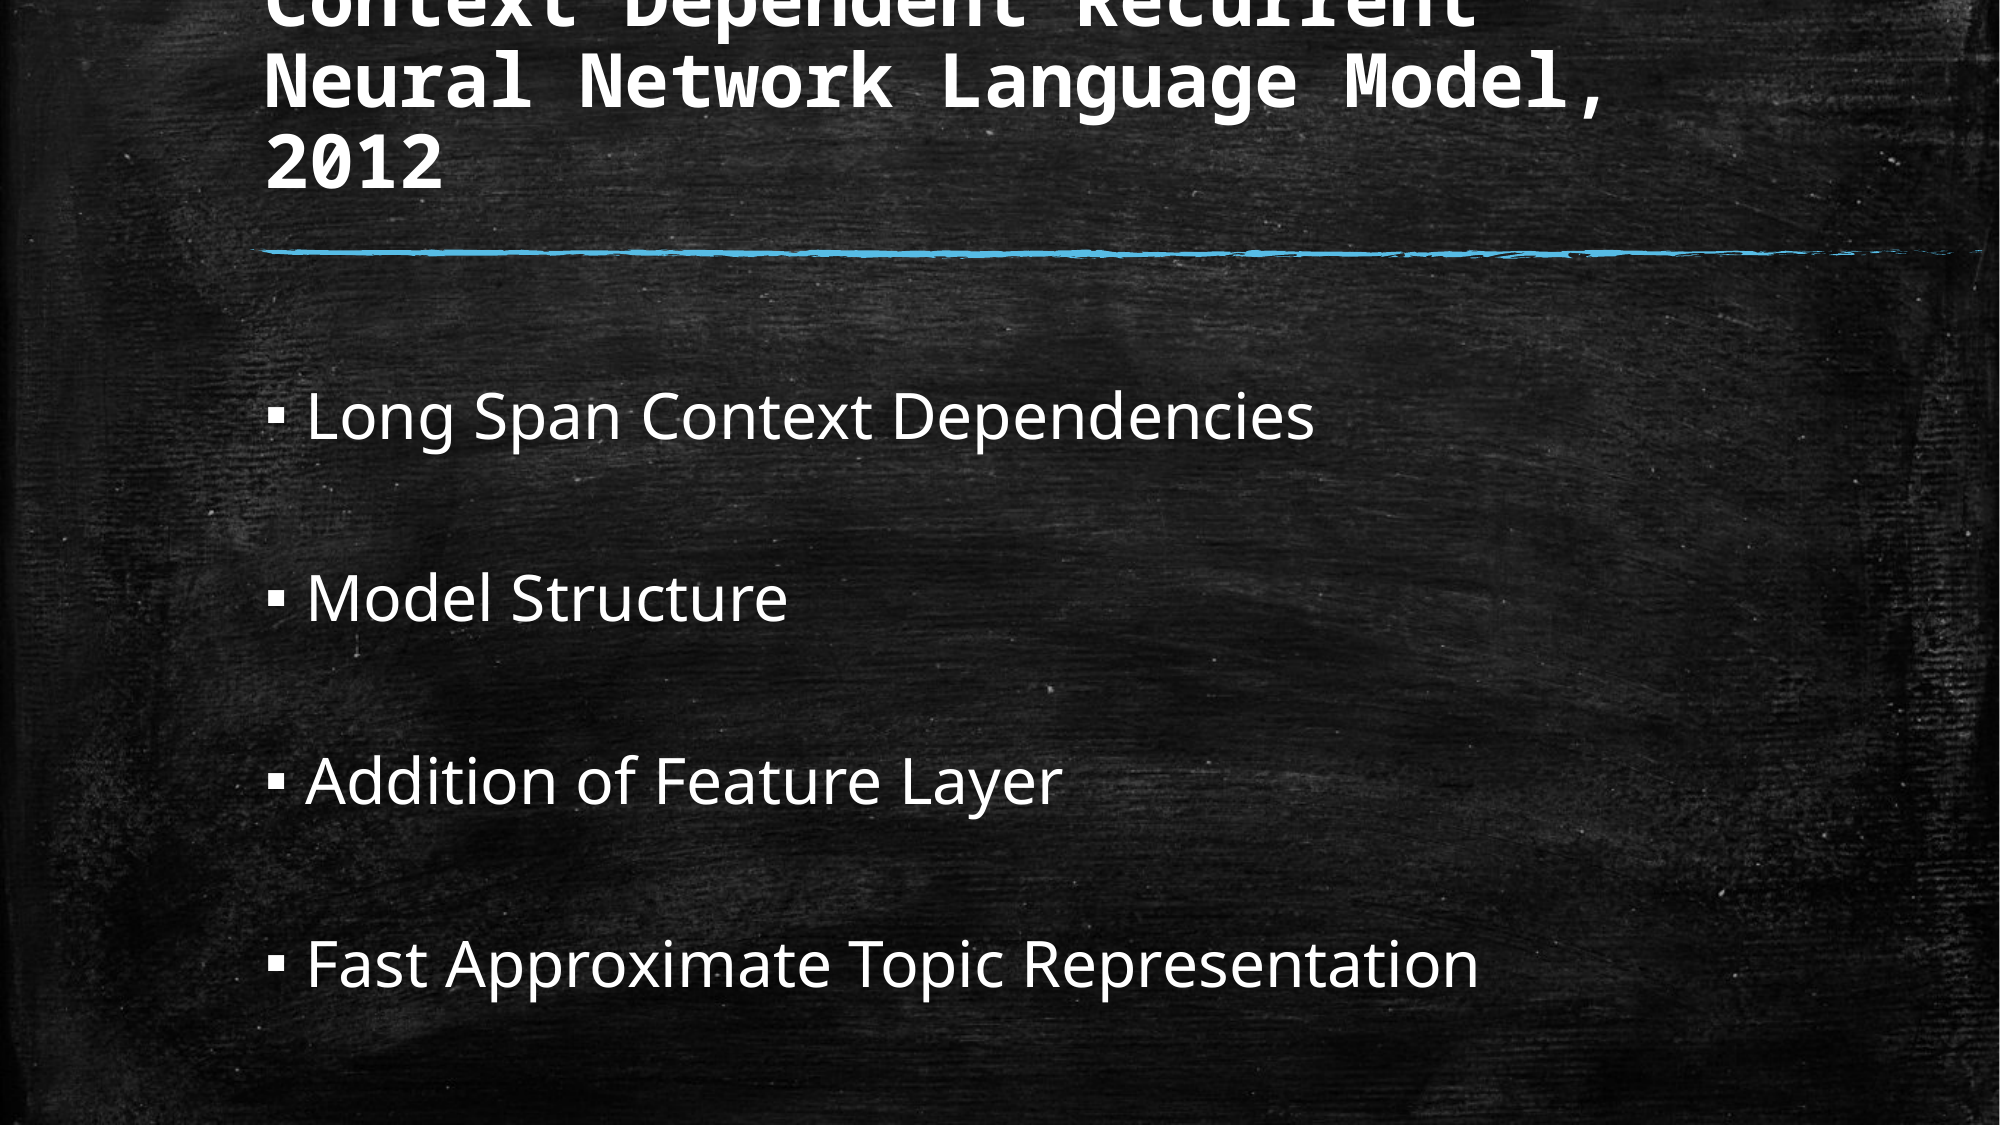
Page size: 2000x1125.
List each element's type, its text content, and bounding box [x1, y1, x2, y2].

list Long Span Context Dependencies Model Structure Addition of Feature Layer Fast Approximate Topic Representation [249, 290, 1750, 1013]
title Context Dependent Recurrent Neural Network Language Model, 2012 [249, 45, 1750, 213]
